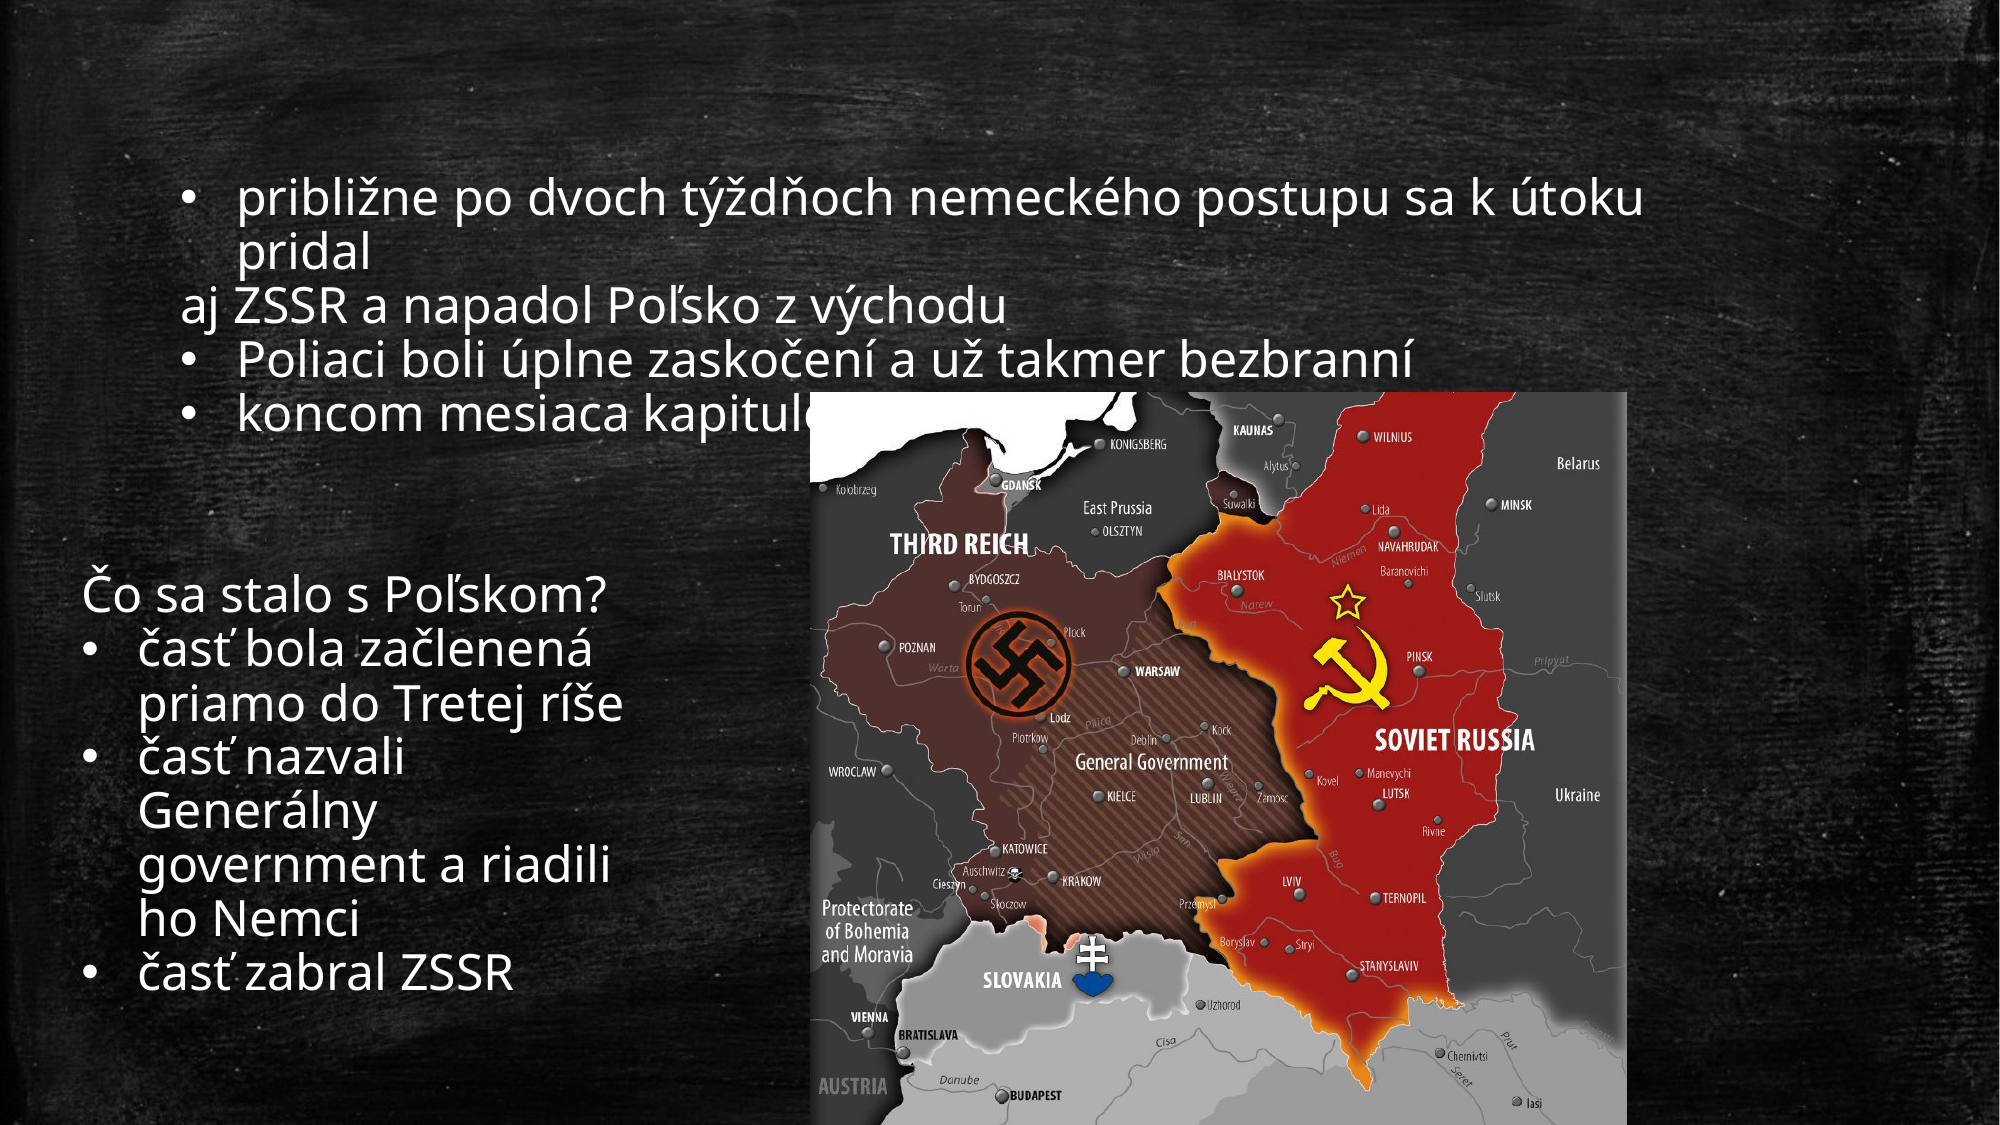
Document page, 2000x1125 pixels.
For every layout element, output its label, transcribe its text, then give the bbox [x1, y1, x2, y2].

picture [810, 392, 1627, 1125]
text_box Čo sa stalo s Poľskom? časť bola začlenená priamo do Tretej ríše časť nazvali Generálny government a riadili ho Nemci časť zabral ZSSR [66, 562, 658, 1009]
text_box približne po dvoch týždňoch nemeckého postupu sa k útoku pridal aj ZSSR a napadol Poľsko z východu Poliaci boli úplne zaskočení a už takmer bezbranní koncom mesiaca kapitulovala Varšava a Poľsko sa vzdalo [165, 165, 1673, 504]
